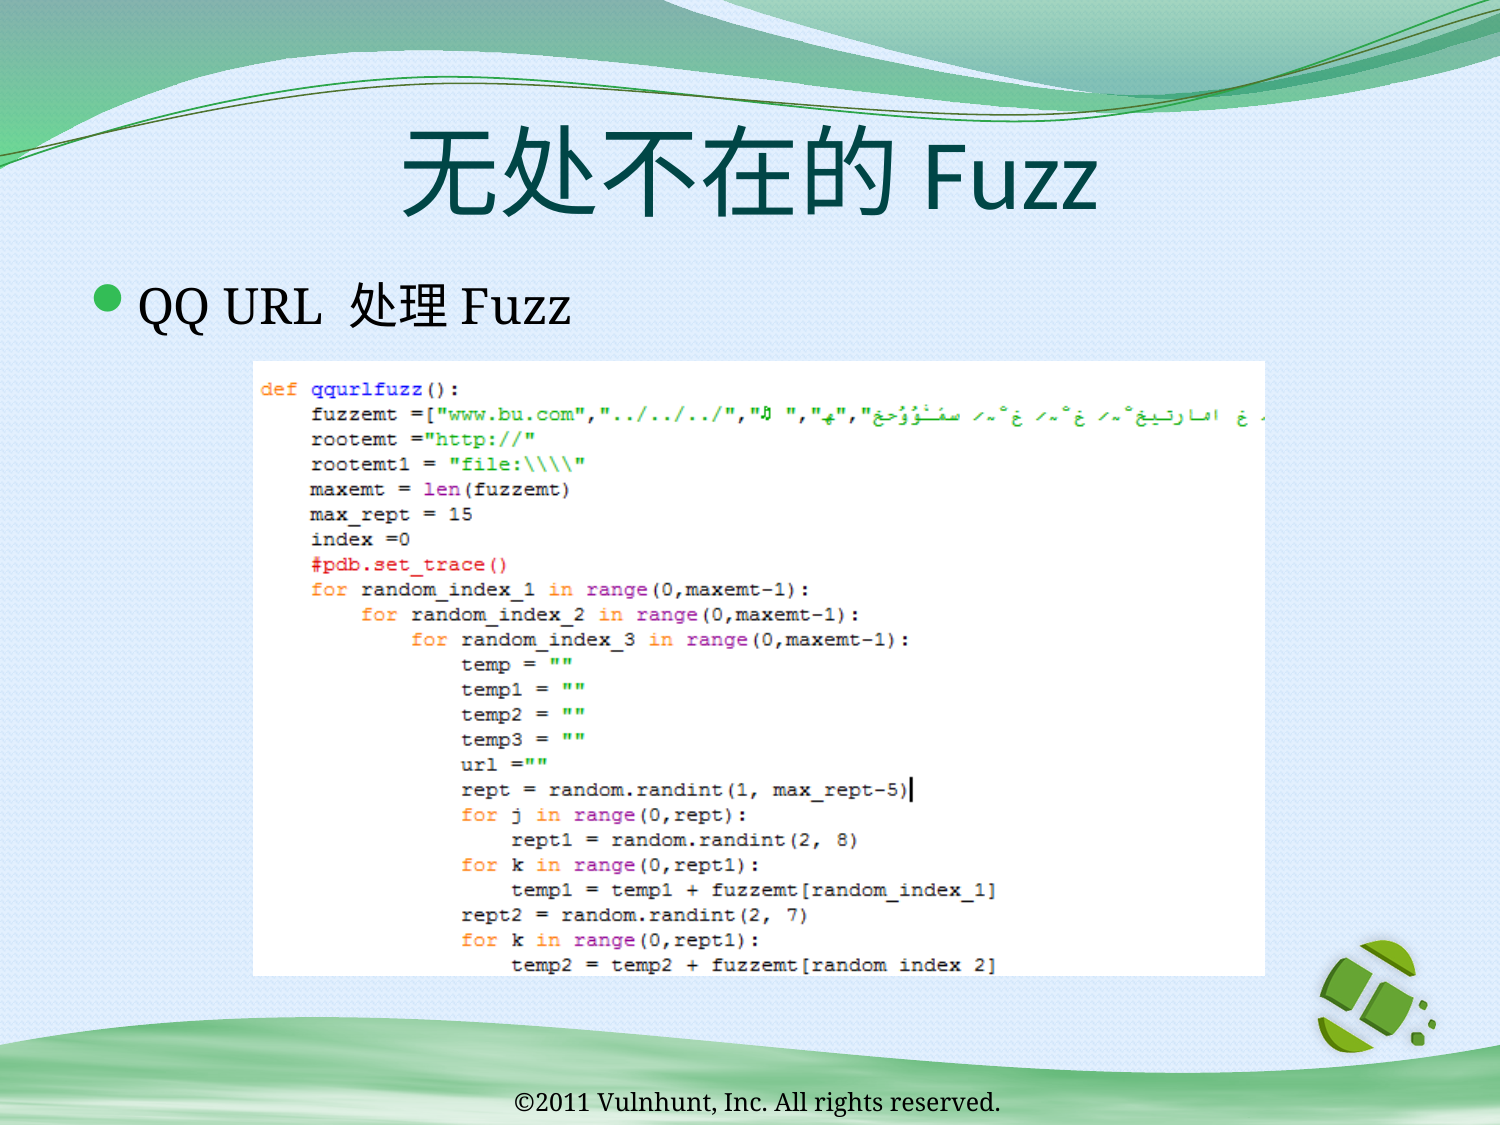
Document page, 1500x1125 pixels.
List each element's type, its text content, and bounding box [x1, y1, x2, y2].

picture [253, 361, 1266, 976]
title 无处不在的Fuzz [75, 101, 1425, 230]
picture [1317, 940, 1436, 1053]
list QQ URL 处理Fuzz [75, 267, 1425, 1012]
